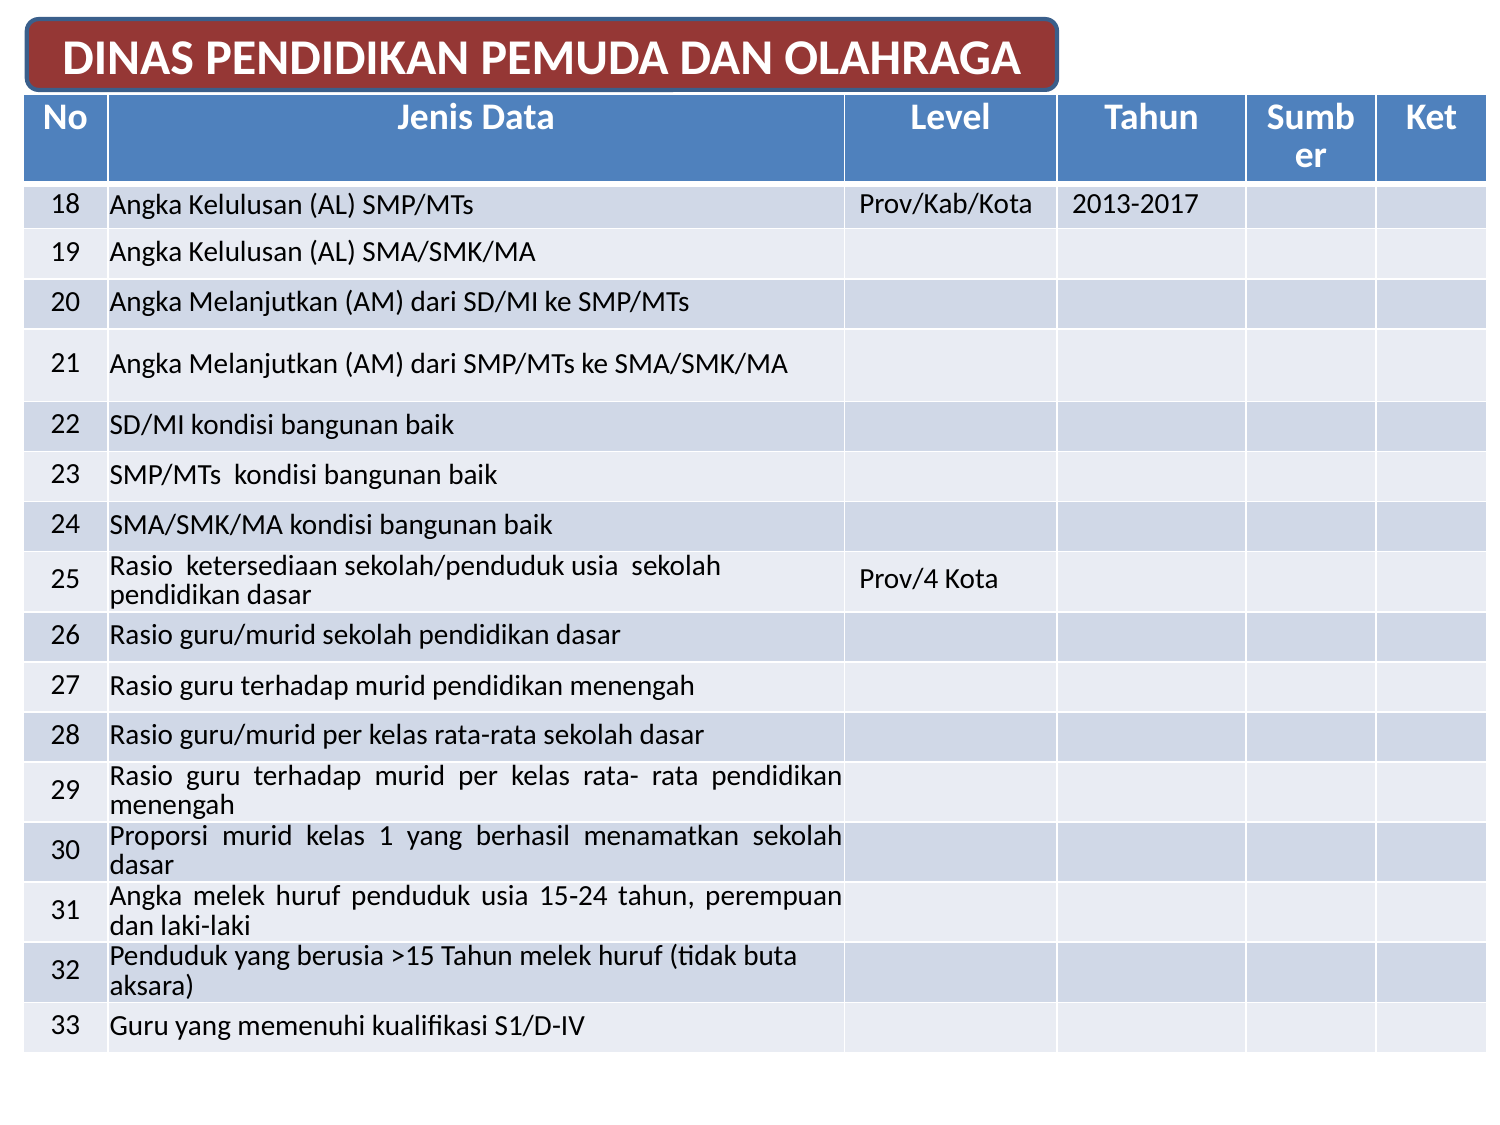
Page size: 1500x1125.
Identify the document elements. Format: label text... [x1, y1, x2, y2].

table_cell [1247, 402, 1375, 451]
table_cell [1058, 330, 1245, 401]
table_cell [845, 763, 1056, 821]
table_cell [1058, 613, 1245, 661]
table_cell [1377, 943, 1486, 1002]
table_cell [1058, 1003, 1245, 1052]
table_cell [1247, 330, 1375, 401]
table_cell 21 [24, 330, 107, 401]
table_cell [1058, 713, 1245, 761]
table_cell [1377, 883, 1486, 941]
table_cell [1377, 280, 1486, 328]
table_cell [1377, 1003, 1486, 1052]
table_cell [1377, 502, 1486, 551]
table_cell [1247, 883, 1375, 941]
table_cell Guru yang memenuhi kualifikasi S1/D-IV [109, 1003, 844, 1052]
table_cell 29 [24, 763, 107, 821]
table_cell [845, 883, 1056, 941]
table_cell [845, 663, 1056, 711]
table_cell SMA/SMK/MA kondisi bangunan baik [109, 502, 844, 551]
table_header Tahun [1058, 95, 1245, 181]
table_cell [1247, 663, 1375, 711]
table_cell 19 [24, 229, 107, 278]
table_cell [1377, 452, 1486, 501]
table_header Level [845, 95, 1056, 181]
table_cell 26 [24, 613, 107, 661]
table_header Ket [1377, 95, 1486, 181]
table_cell [1247, 229, 1375, 278]
table_cell [1247, 713, 1375, 761]
table_cell [1377, 823, 1486, 881]
table_cell [1247, 613, 1375, 661]
table_cell 33 [24, 1003, 107, 1052]
table_cell [1247, 823, 1375, 881]
table_cell [1058, 502, 1245, 551]
table_cell Angka Melanjutkan (AM) dari SD/MI ke SMP/MTs [109, 280, 844, 328]
table_cell [1377, 229, 1486, 278]
table_cell Prov/Kab/Kota [845, 187, 1056, 228]
table_cell [1247, 763, 1375, 821]
table_cell [1058, 763, 1245, 821]
text_box DINAS PENDIDIKAN PEMUDA DAN OLAHRAGA [24, 16, 1060, 93]
table_cell 22 [24, 402, 107, 451]
table_cell [1058, 229, 1245, 278]
table_cell [1058, 402, 1245, 451]
table_cell 32 [24, 943, 107, 1002]
table_cell [845, 502, 1056, 551]
table_cell 31 [24, 883, 107, 941]
table_cell Prov/4 Kota [845, 552, 1056, 611]
table_cell [1247, 1003, 1375, 1052]
table_cell 24 [24, 502, 107, 551]
table_header Sumber [1247, 95, 1375, 181]
table_cell [1377, 187, 1486, 228]
table_cell 18 [24, 187, 107, 228]
table_cell [845, 943, 1056, 1002]
table_cell 20 [24, 280, 107, 328]
table_cell [1377, 552, 1486, 611]
table_cell SMP/MTs kondisi bangunan baik [109, 452, 844, 501]
table_cell [1058, 823, 1245, 881]
table_cell [1058, 552, 1245, 611]
table_cell [845, 613, 1056, 661]
table_cell Angka Kelulusan (AL) SMA/SMK/MA [109, 229, 844, 278]
table_cell [845, 229, 1056, 278]
table_cell [845, 402, 1056, 451]
table_cell [1247, 280, 1375, 328]
table_cell [1058, 280, 1245, 328]
table_cell [1058, 452, 1245, 501]
table_cell [1247, 943, 1375, 1002]
table_cell Angka Kelulusan (AL) SMP/MTs [109, 187, 844, 228]
table_cell [1377, 402, 1486, 451]
table_cell 28 [24, 713, 107, 761]
table_header Jenis Data [109, 95, 844, 181]
table_cell [845, 713, 1056, 761]
table_cell [1247, 187, 1375, 228]
table_cell SD/MI kondisi bangunan baik [109, 402, 844, 451]
table_cell Penduduk yang berusia >15 Tahun melek huruf (tidak buta aksara) [109, 943, 844, 1002]
table_cell [845, 1003, 1056, 1052]
table_cell [1247, 552, 1375, 611]
table_cell [1377, 613, 1486, 661]
table_cell [845, 823, 1056, 881]
table_cell 25 [24, 552, 107, 611]
table_cell [1377, 763, 1486, 821]
table_cell 30 [24, 823, 107, 881]
table_cell 27 [24, 663, 107, 711]
table_cell [845, 280, 1056, 328]
table_cell Rasio guru/murid sekolah pendidikan dasar [109, 613, 844, 661]
table_cell [845, 330, 1056, 401]
table_cell [1058, 883, 1245, 941]
table_cell [1058, 663, 1245, 711]
table_cell Angka melek huruf penduduk usia 15‐24 tahun, perempuan dan laki-laki [109, 883, 844, 941]
table_header No [24, 95, 107, 181]
table_cell Rasio guru terhadap murid pendidikan menengah [109, 663, 844, 711]
table_cell [1247, 502, 1375, 551]
table_cell [1377, 330, 1486, 401]
table_cell [1377, 663, 1486, 711]
table_cell Rasio ketersediaan sekolah/penduduk usia sekolah pendidikan dasar [109, 552, 844, 611]
table_cell [845, 452, 1056, 501]
table_cell Angka Melanjutkan (AM) dari SMP/MTs ke SMA/SMK/MA [109, 330, 844, 401]
table_cell Rasio guru terhadap murid per kelas rata- rata pendidikan menengah [109, 763, 844, 821]
table_cell [1058, 943, 1245, 1002]
table_cell [1247, 452, 1375, 501]
table_cell 2013-2017 [1058, 187, 1245, 228]
table_cell [1377, 713, 1486, 761]
table_cell Proporsi murid kelas 1 yang berhasil menamatkan sekolah dasar [109, 823, 844, 881]
table_cell 23 [24, 452, 107, 501]
table_cell Rasio guru/murid per kelas rata-rata sekolah dasar [109, 713, 844, 761]
